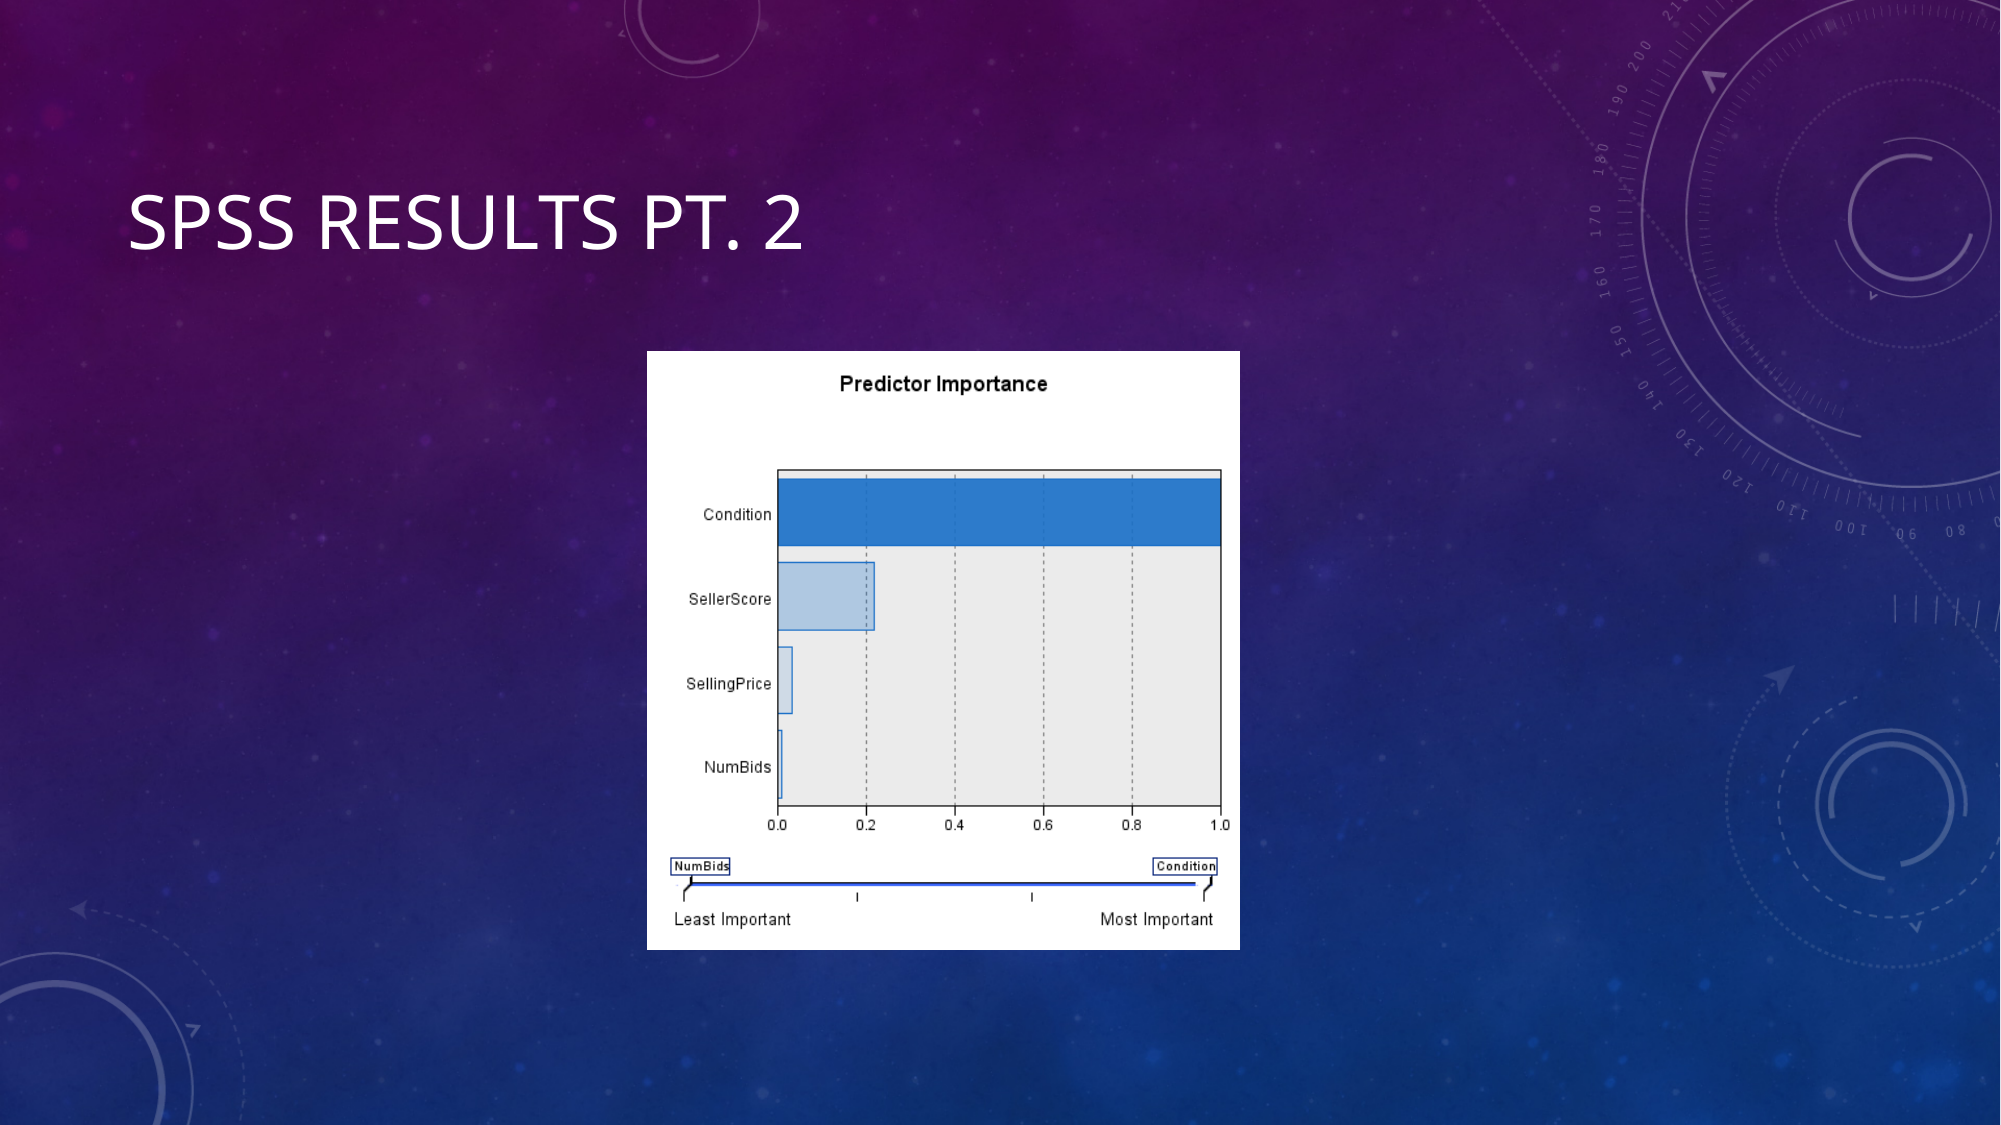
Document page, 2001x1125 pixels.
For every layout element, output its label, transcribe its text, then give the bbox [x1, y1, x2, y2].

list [647, 351, 1240, 951]
picture [0, 0, 2001, 1125]
title Spss results pt. 2 [112, 99, 1775, 339]
